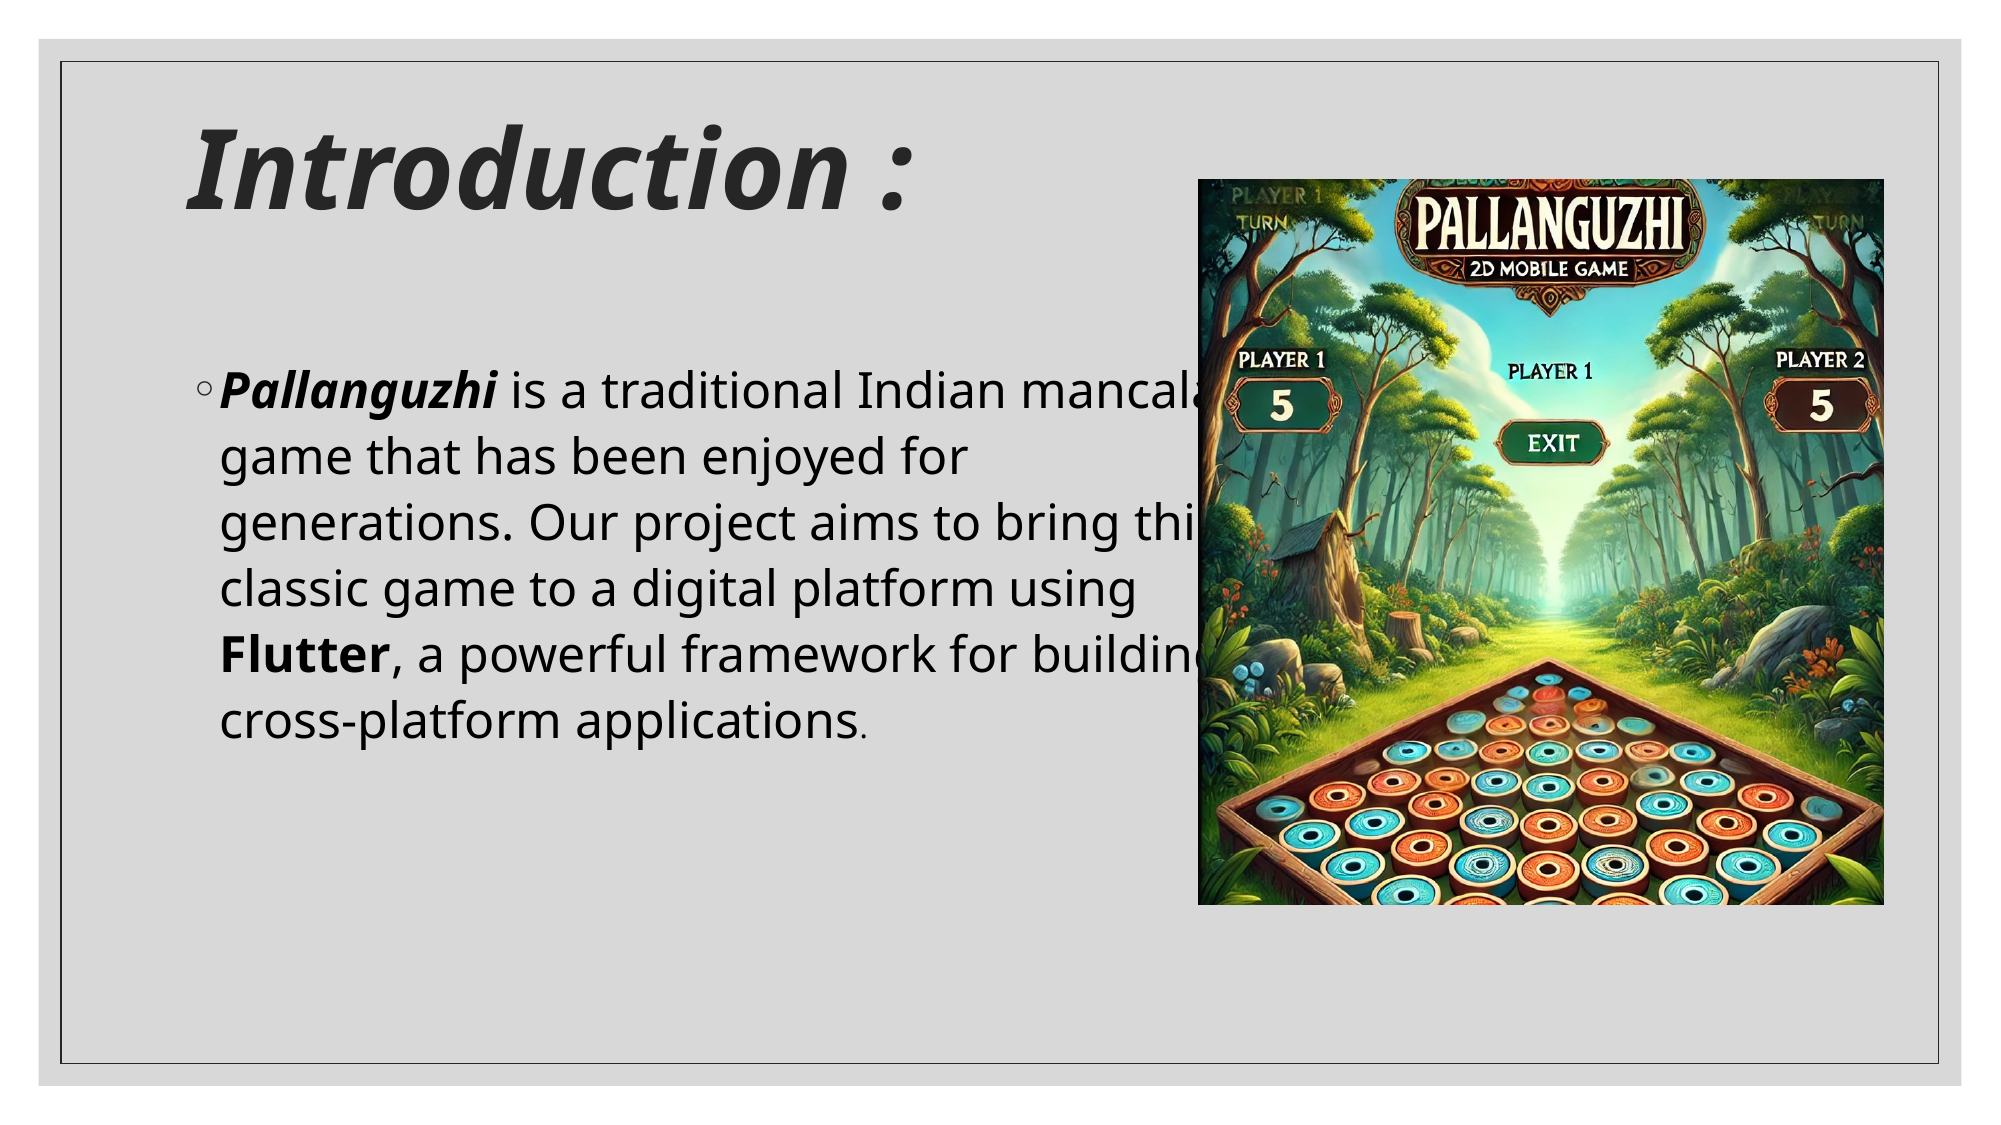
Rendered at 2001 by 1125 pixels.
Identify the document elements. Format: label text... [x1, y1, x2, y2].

title Introduction : [174, 105, 1041, 331]
list Pallanguzhi is a traditional Indian mancala game that has been enjoyed for generations. Our project aims to bring this classic game to a digital platform using Flutter, a powerful framework for building cross-platform applications. [174, 345, 1256, 977]
picture [1198, 179, 1884, 905]
